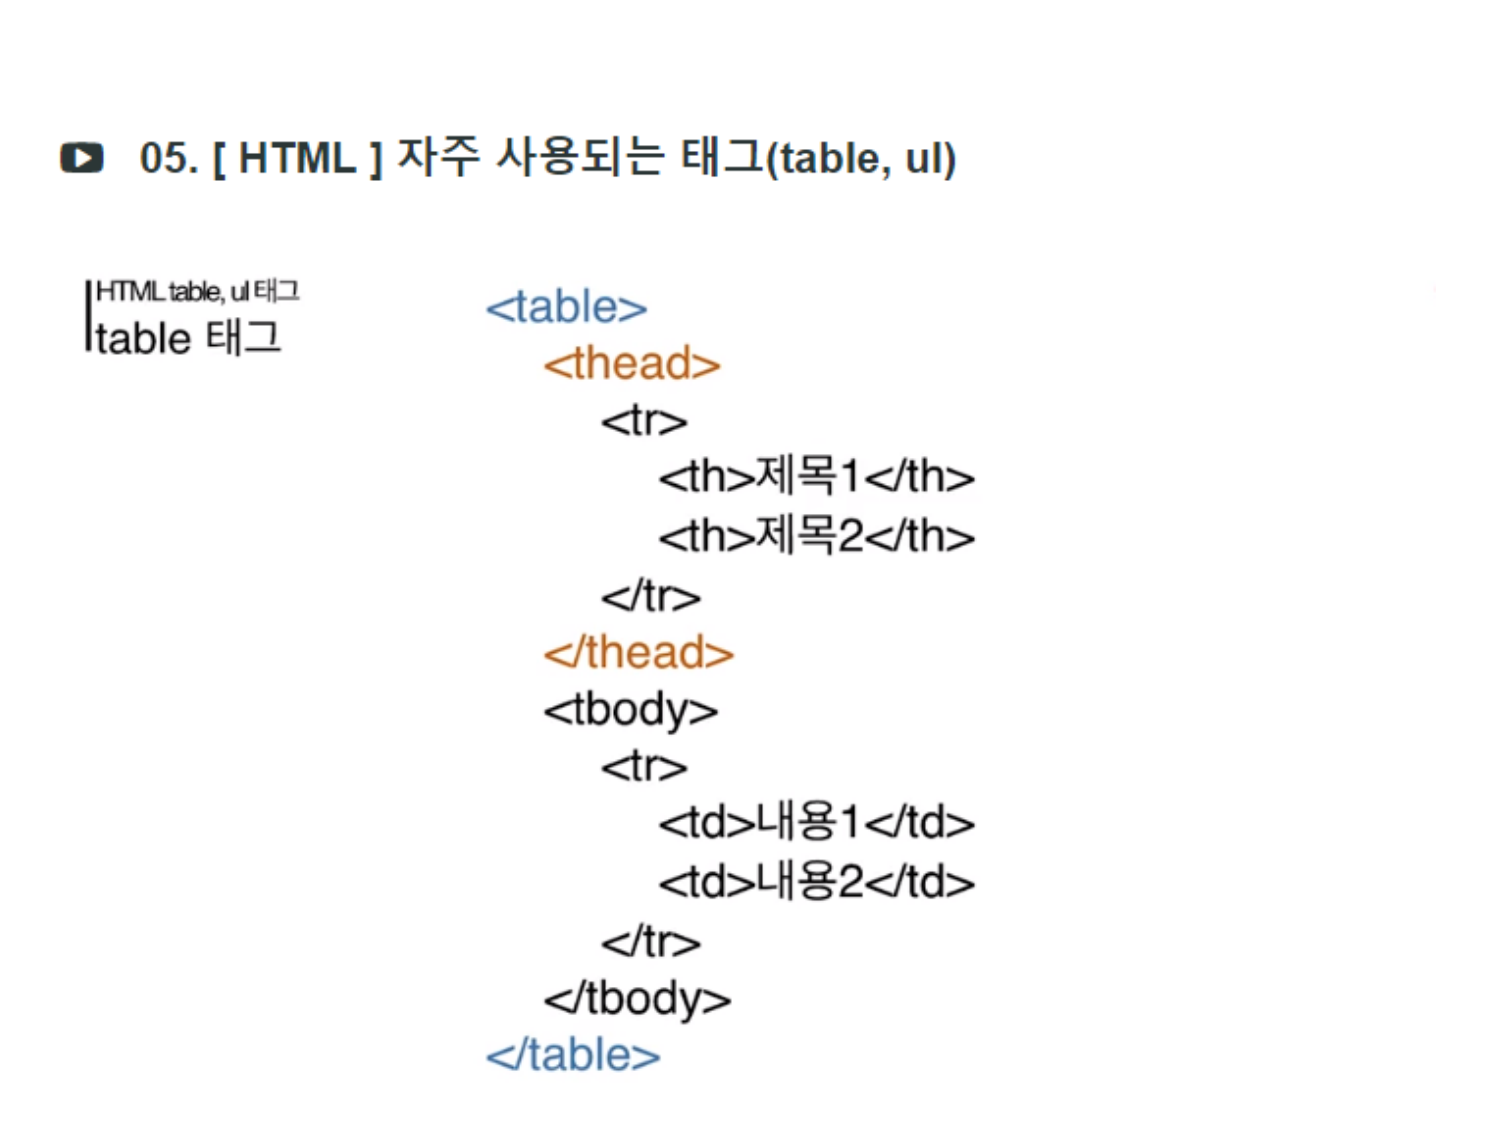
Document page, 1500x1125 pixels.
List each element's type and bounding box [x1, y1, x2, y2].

picture [46, 123, 1436, 1125]
